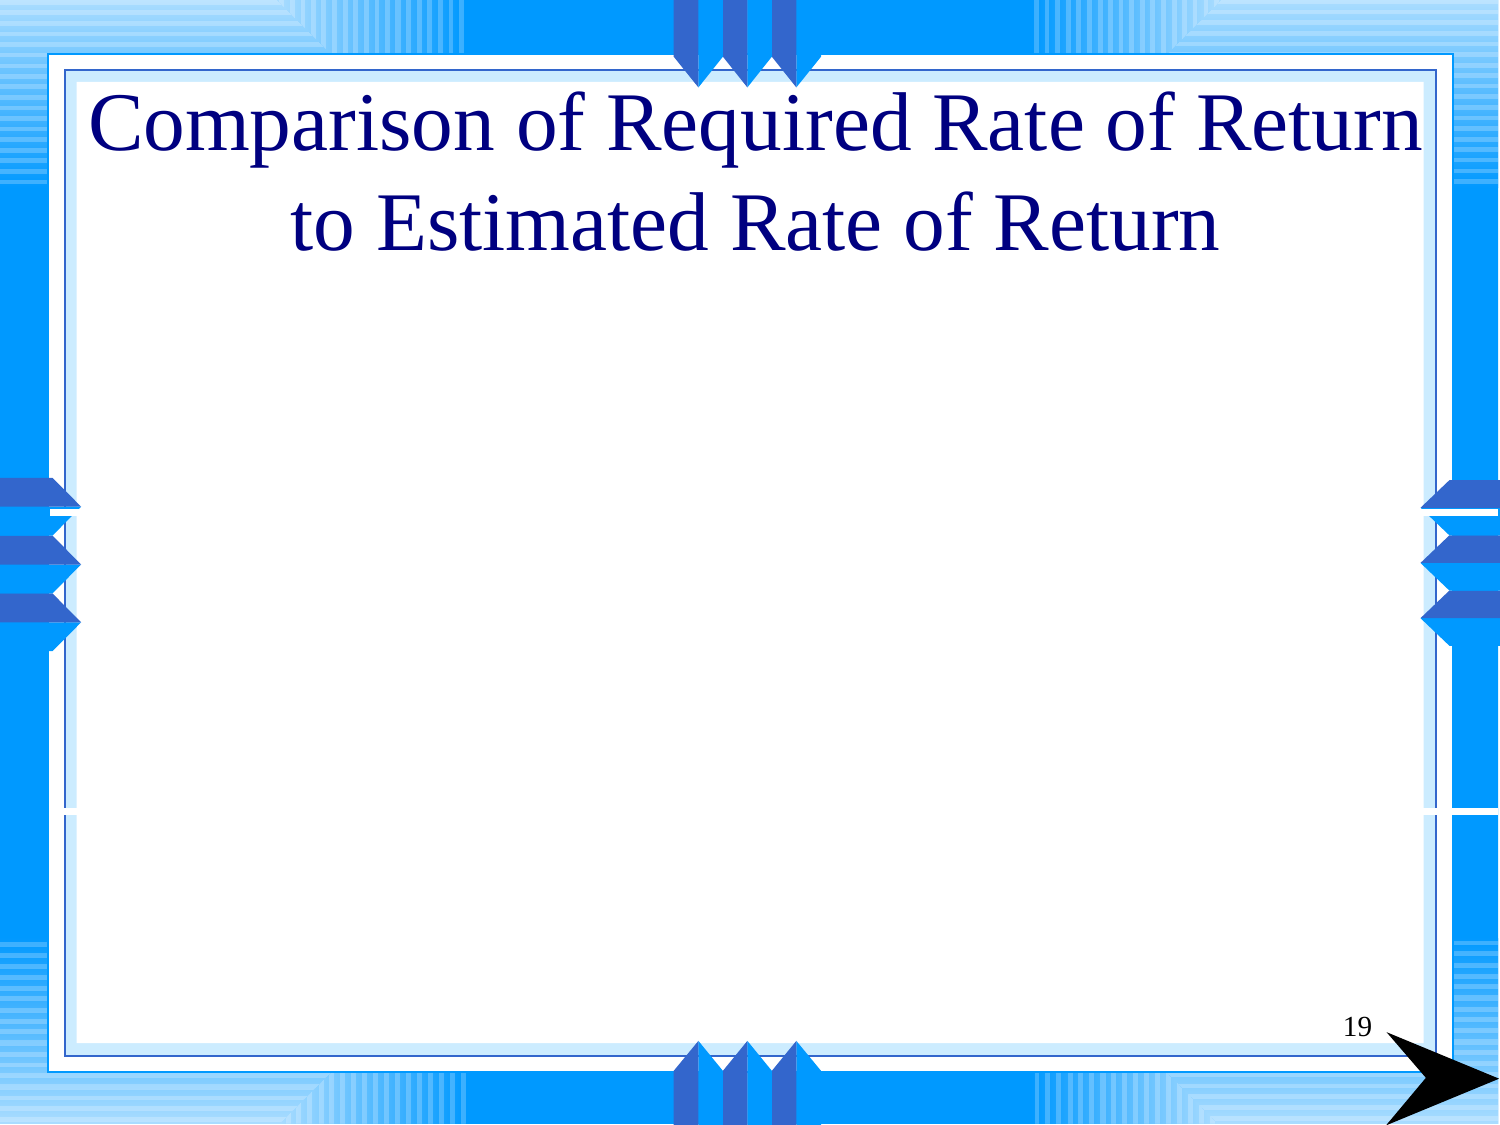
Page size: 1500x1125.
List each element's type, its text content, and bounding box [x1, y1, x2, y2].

picture [1386, 1031, 1500, 1125]
slide_number 28 [396, 0, 400, 53]
slide_number 28 [1454, 996, 1499, 1000]
slide_number 19 [1074, 986, 1388, 1063]
title Comparison of Required Rate of Return to Estimated Rate of Return [62, 87, 1451, 276]
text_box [49, 412, 1500, 857]
